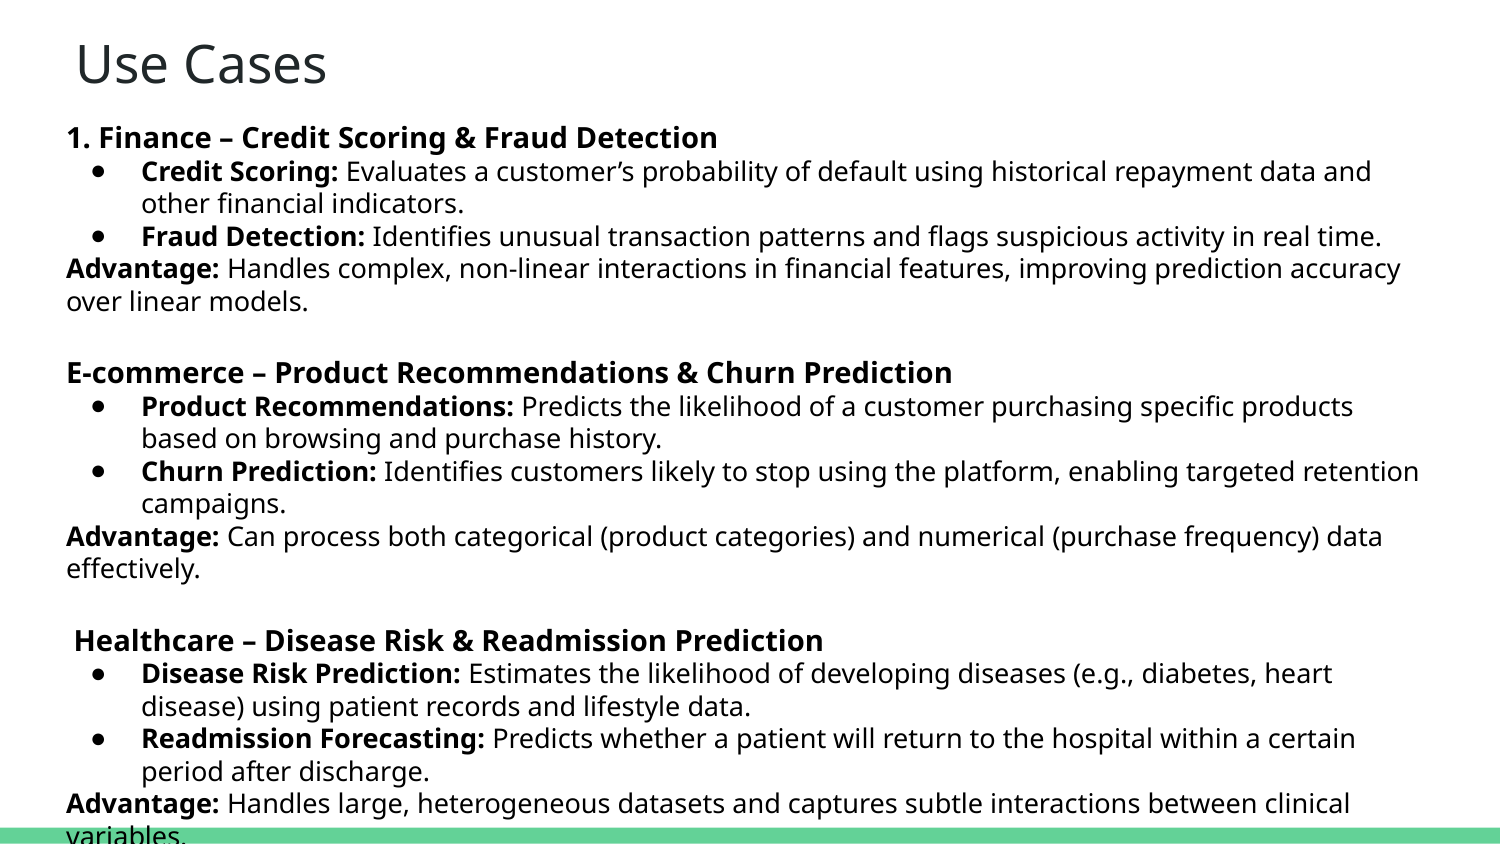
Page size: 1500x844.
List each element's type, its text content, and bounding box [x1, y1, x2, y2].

list 1. Finance – Credit Scoring & Fraud Detection Credit Scoring: Evaluates a customer’s probability of default using historical repayment data and other financial indicators. Fraud Detection: Identifies unusual transaction patterns and flags suspicious activity in real time. Advantage: Handles complex, non-linear interactions in financial features, improving prediction accuracy over linear models. E-commerce – Product Recommendations & Churn Prediction Product Recommendations: Predicts the likelihood of a customer purchasing specific products based on browsing and purchase history. Churn Prediction: Identifies customers likely to stop using the platform, enabling targeted retention campaigns. Advantage: Can process both categorical (product categories) and numerical (purchase frequency) data effectively. Healthcare – Disease Risk & Readmission Prediction Disease Risk Prediction: Estimates the likelihood of developing diseases (e.g., diabetes, heart disease) using patient records and lifestyle data. Readmission Forecasting: Predicts whether a patient will return to the hospital within a certain period after discharge. Advantage: Handles large, heterogeneous datasets and captures subtle interactions between clinical variables. [51, 99, 1449, 806]
title Use Cases [60, 15, 1459, 110]
